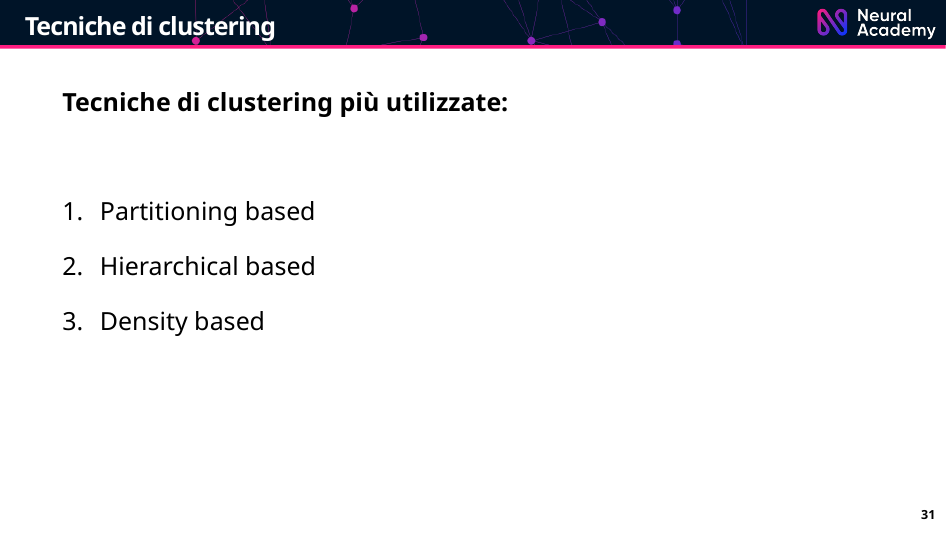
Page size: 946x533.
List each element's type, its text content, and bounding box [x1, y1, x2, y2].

text_box Tecniche di clustering più utilizzate: Partitioning based Hierarchical based Density based [47, 78, 873, 398]
picture [0, 0, 946, 45]
slide_number 31 [913, 503, 938, 533]
